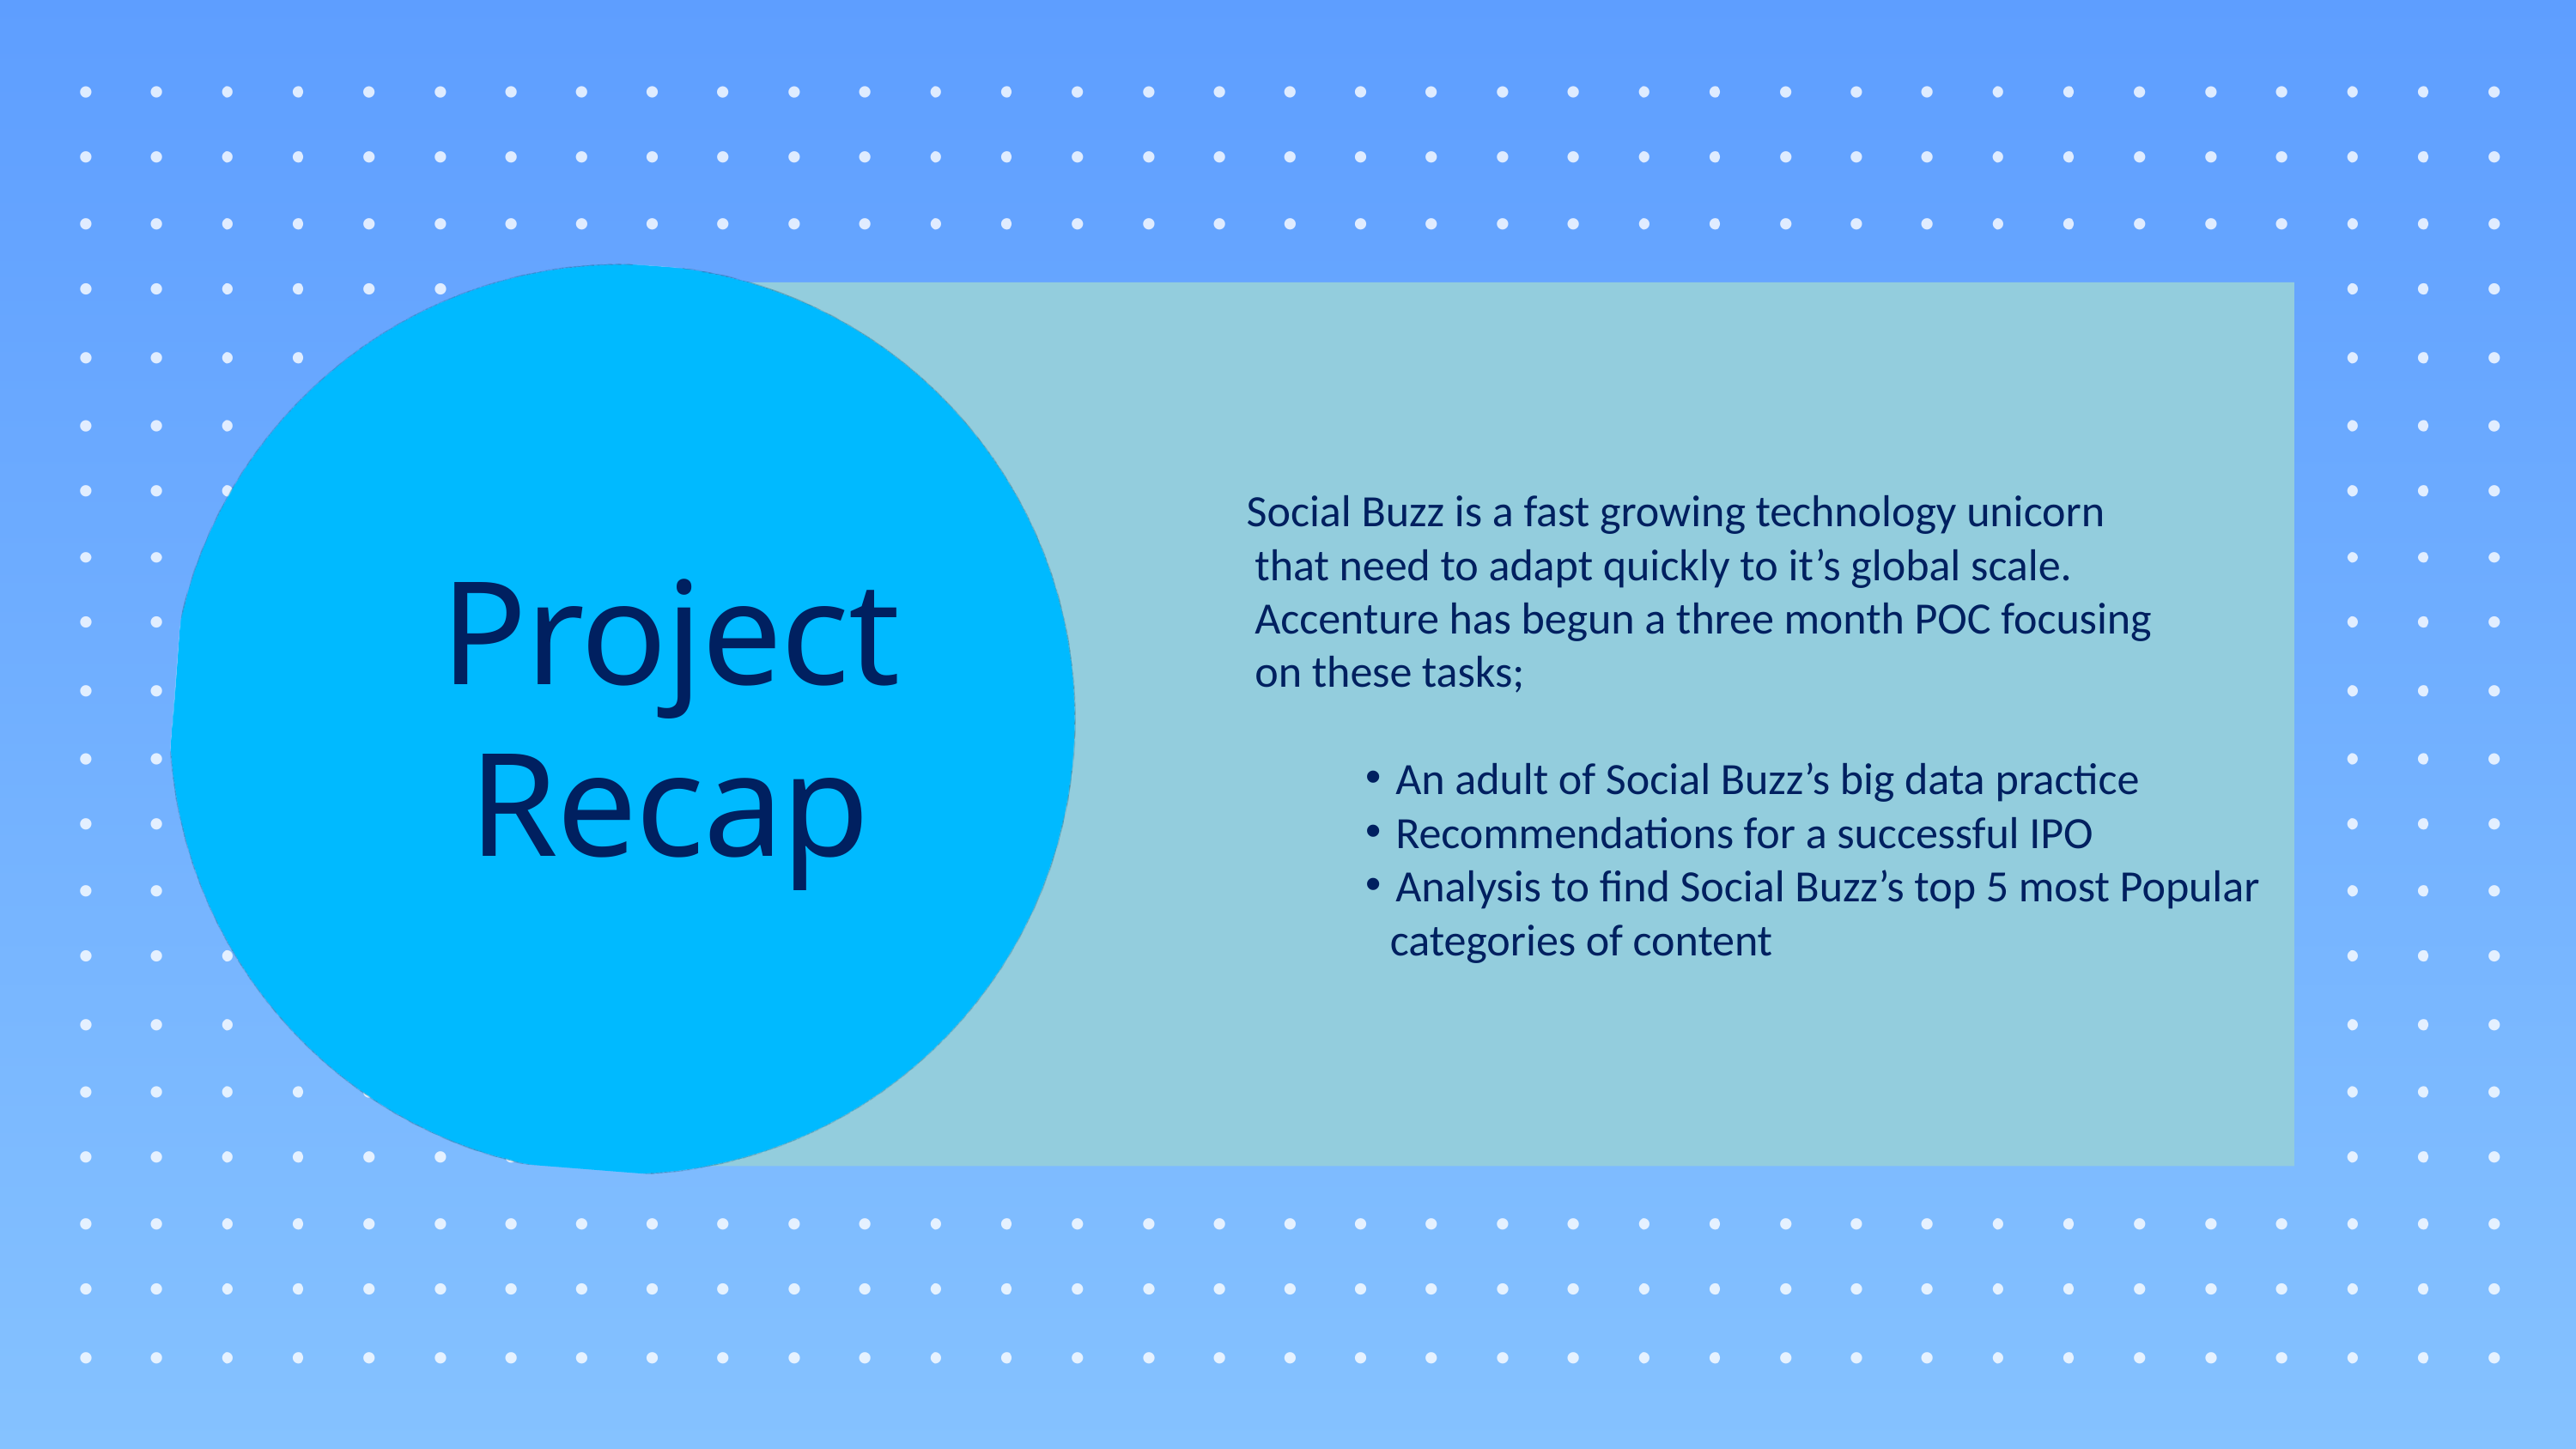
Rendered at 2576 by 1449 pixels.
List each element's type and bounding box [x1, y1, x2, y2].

picture [677, 579, 690, 594]
picture [852, 591, 896, 685]
picture [647, 264, 1078, 1172]
picture [173, 784, 605, 1172]
picture [644, 779, 698, 857]
picture [710, 607, 775, 685]
picture [538, 607, 581, 683]
picture [659, 609, 690, 718]
picture [565, 779, 629, 857]
picture [455, 583, 519, 683]
picture [173, 264, 596, 701]
picture [589, 607, 659, 685]
picture [794, 779, 860, 889]
picture [789, 607, 843, 685]
picture [711, 779, 771, 857]
picture [483, 755, 554, 855]
text_box [72, 82, 2504, 1367]
